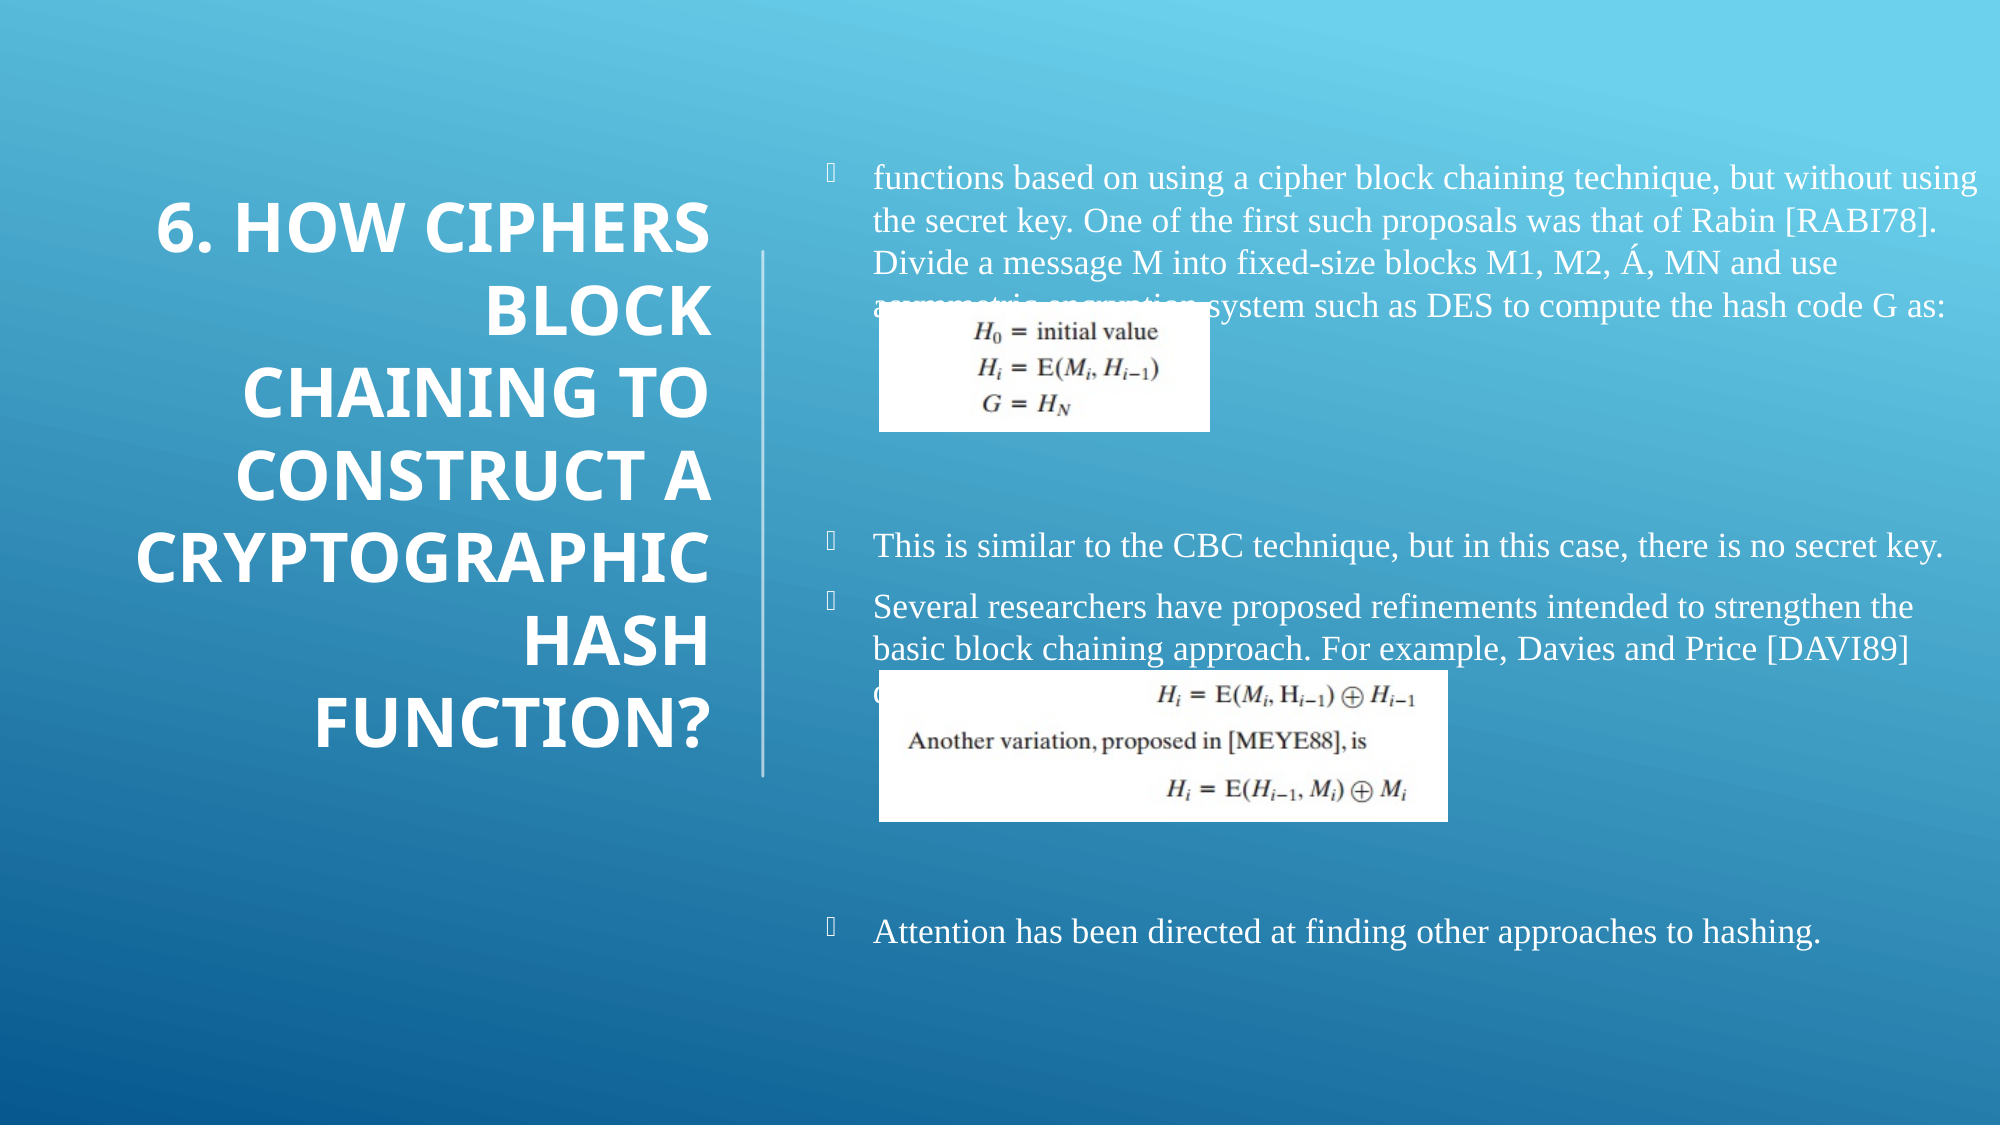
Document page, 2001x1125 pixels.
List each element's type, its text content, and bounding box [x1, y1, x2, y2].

title 6. How ciphers block chaining to construct a cryptographic hash function? [112, 112, 727, 915]
picture [879, 302, 1211, 432]
picture [879, 670, 1449, 823]
text_box [0, 0, 2000, 1125]
list functions based on using a cipher block chaining technique, but without using the secret key. One of the first such proposals was that of Rabin [RABI78]. Divide a message M into fixed-size blocks M1, M2, Á, MN and use asymmetric encryption system such as DES to compute the hash code G as: This is similar to the CBC technique, but in this case, there is no secret key. Several researchers have proposed refinements intended to strengthen the basic block chaining approach. For example, Davies and Price [DAVI89] describe the variation: . Attention has been directed at finding other approaches to hashing. [811, 146, 2000, 979]
